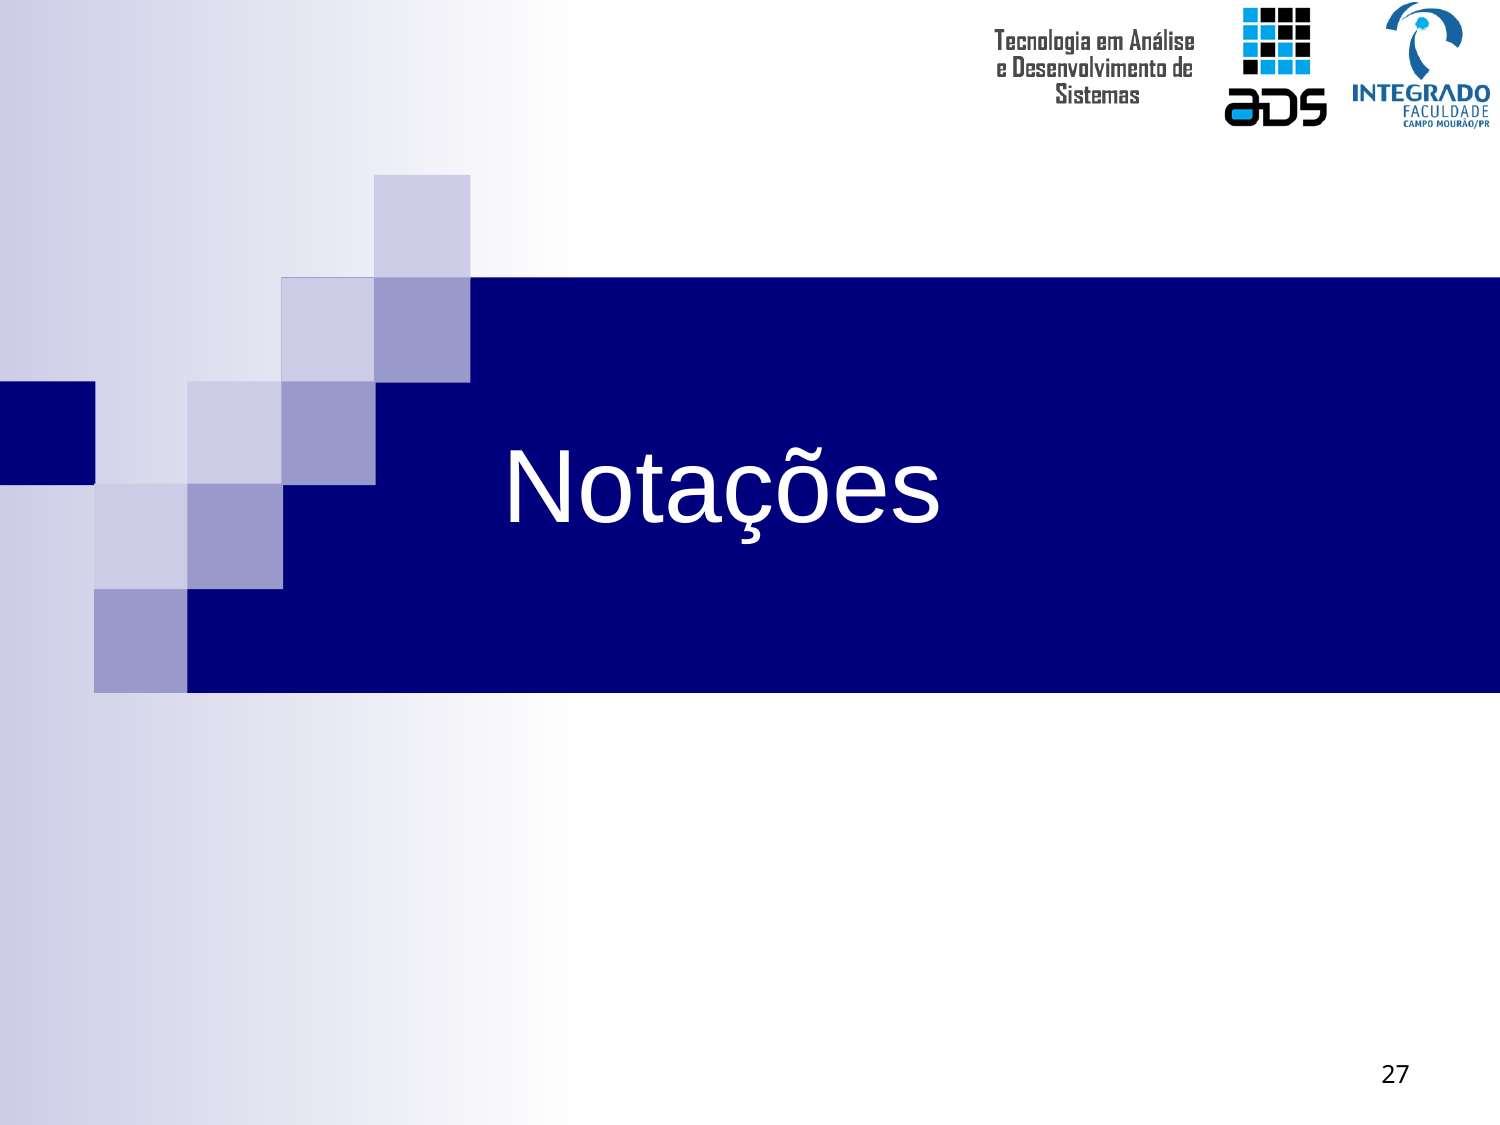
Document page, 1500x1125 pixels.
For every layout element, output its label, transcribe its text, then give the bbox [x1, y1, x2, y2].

slide_number 27 [1074, 1024, 1426, 1101]
picture [1353, 2, 1490, 129]
title Notações [487, 299, 1475, 663]
picture [962, 2, 1330, 129]
